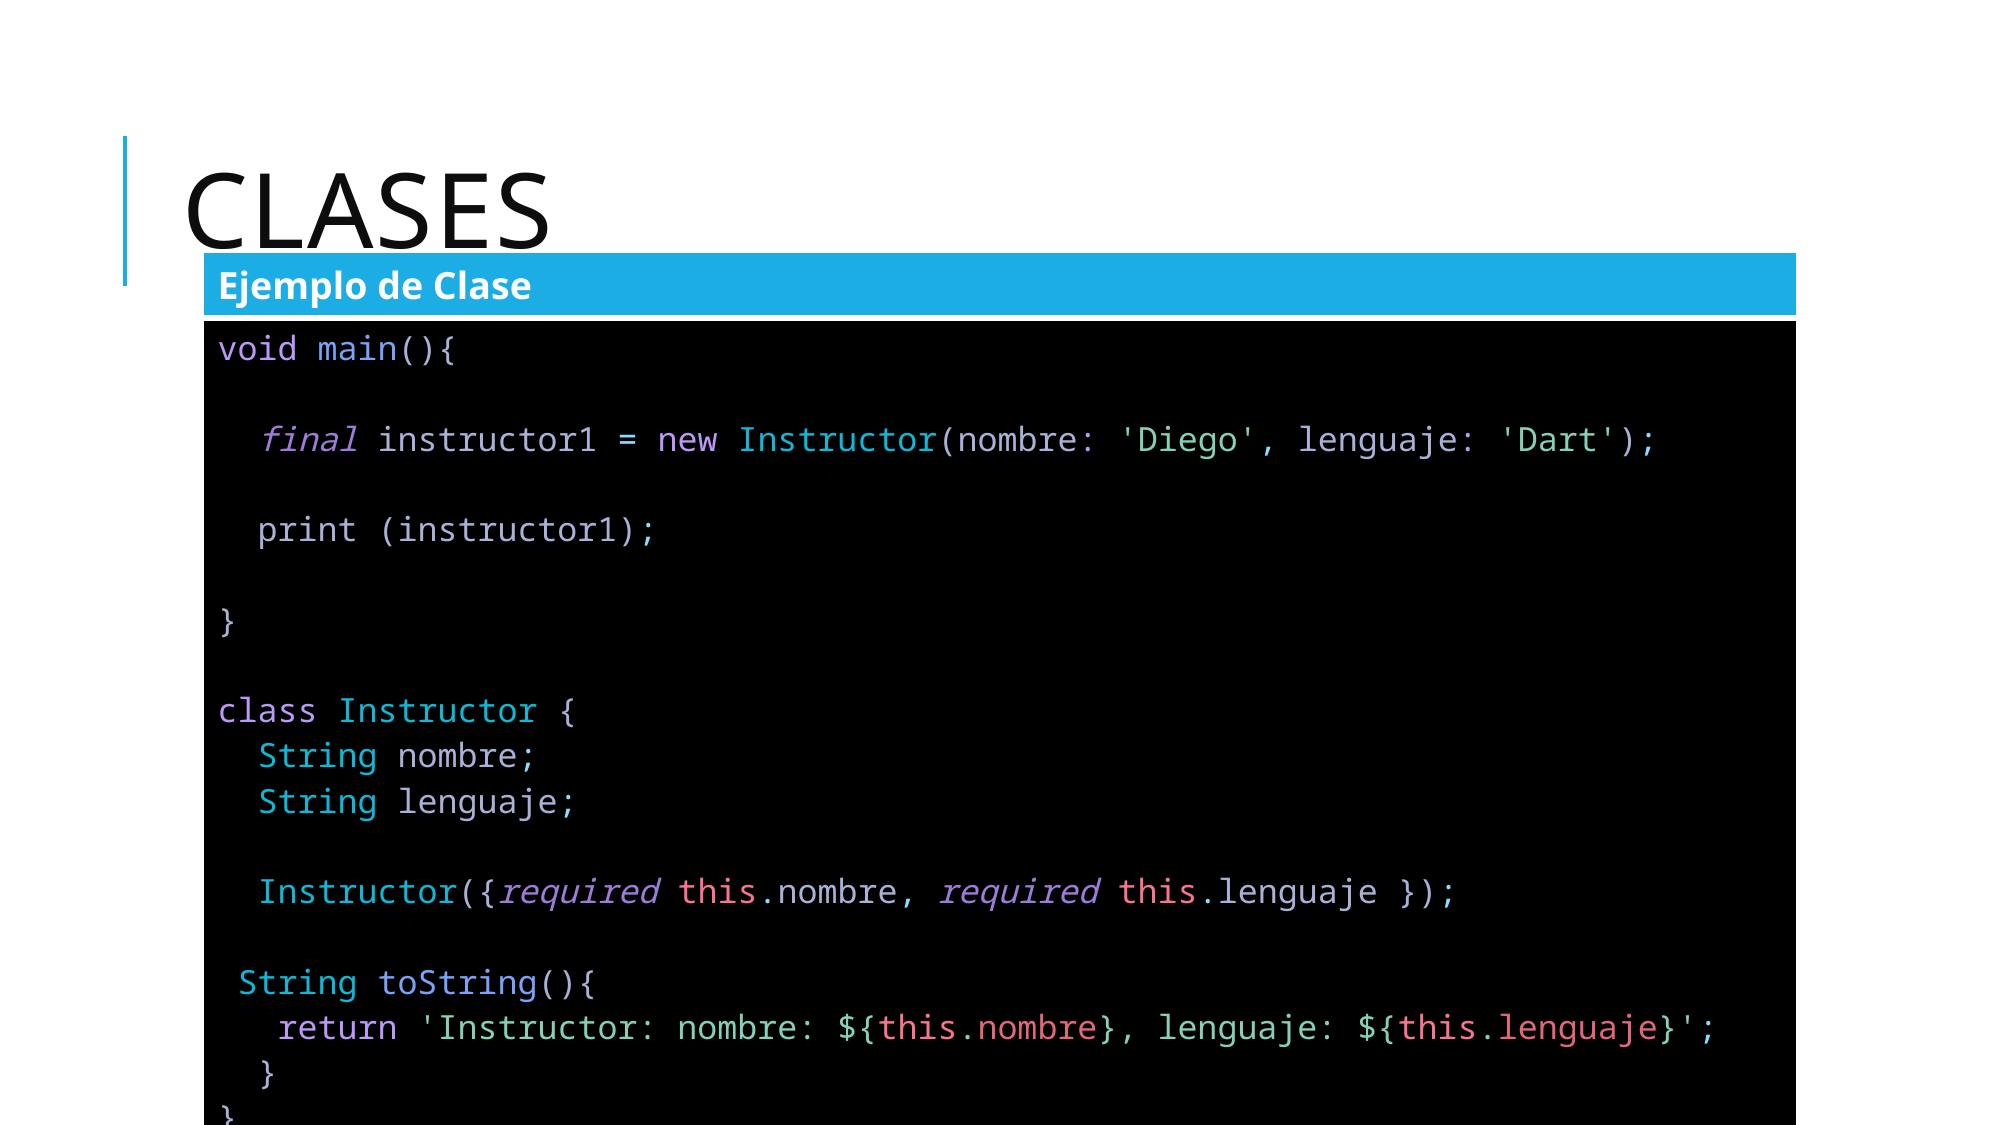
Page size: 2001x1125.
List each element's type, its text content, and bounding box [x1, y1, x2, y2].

table_header Ejemplo de Clase [204, 253, 1796, 315]
table_cell void main(){ final instructor1 = new Instructor(nombre: 'Diego', lenguaje: 'Dart'); print (instructor1); } class Instructor { String nombre; String lenguaje; Instructor({required this.nombre, required this.lenguaje }); String toString(){ return 'Instructor: nombre: ${this.nombre}, lenguaje: ${this.lenguaje}'; } } [204, 321, 1796, 1125]
title Clases [168, 96, 1763, 342]
